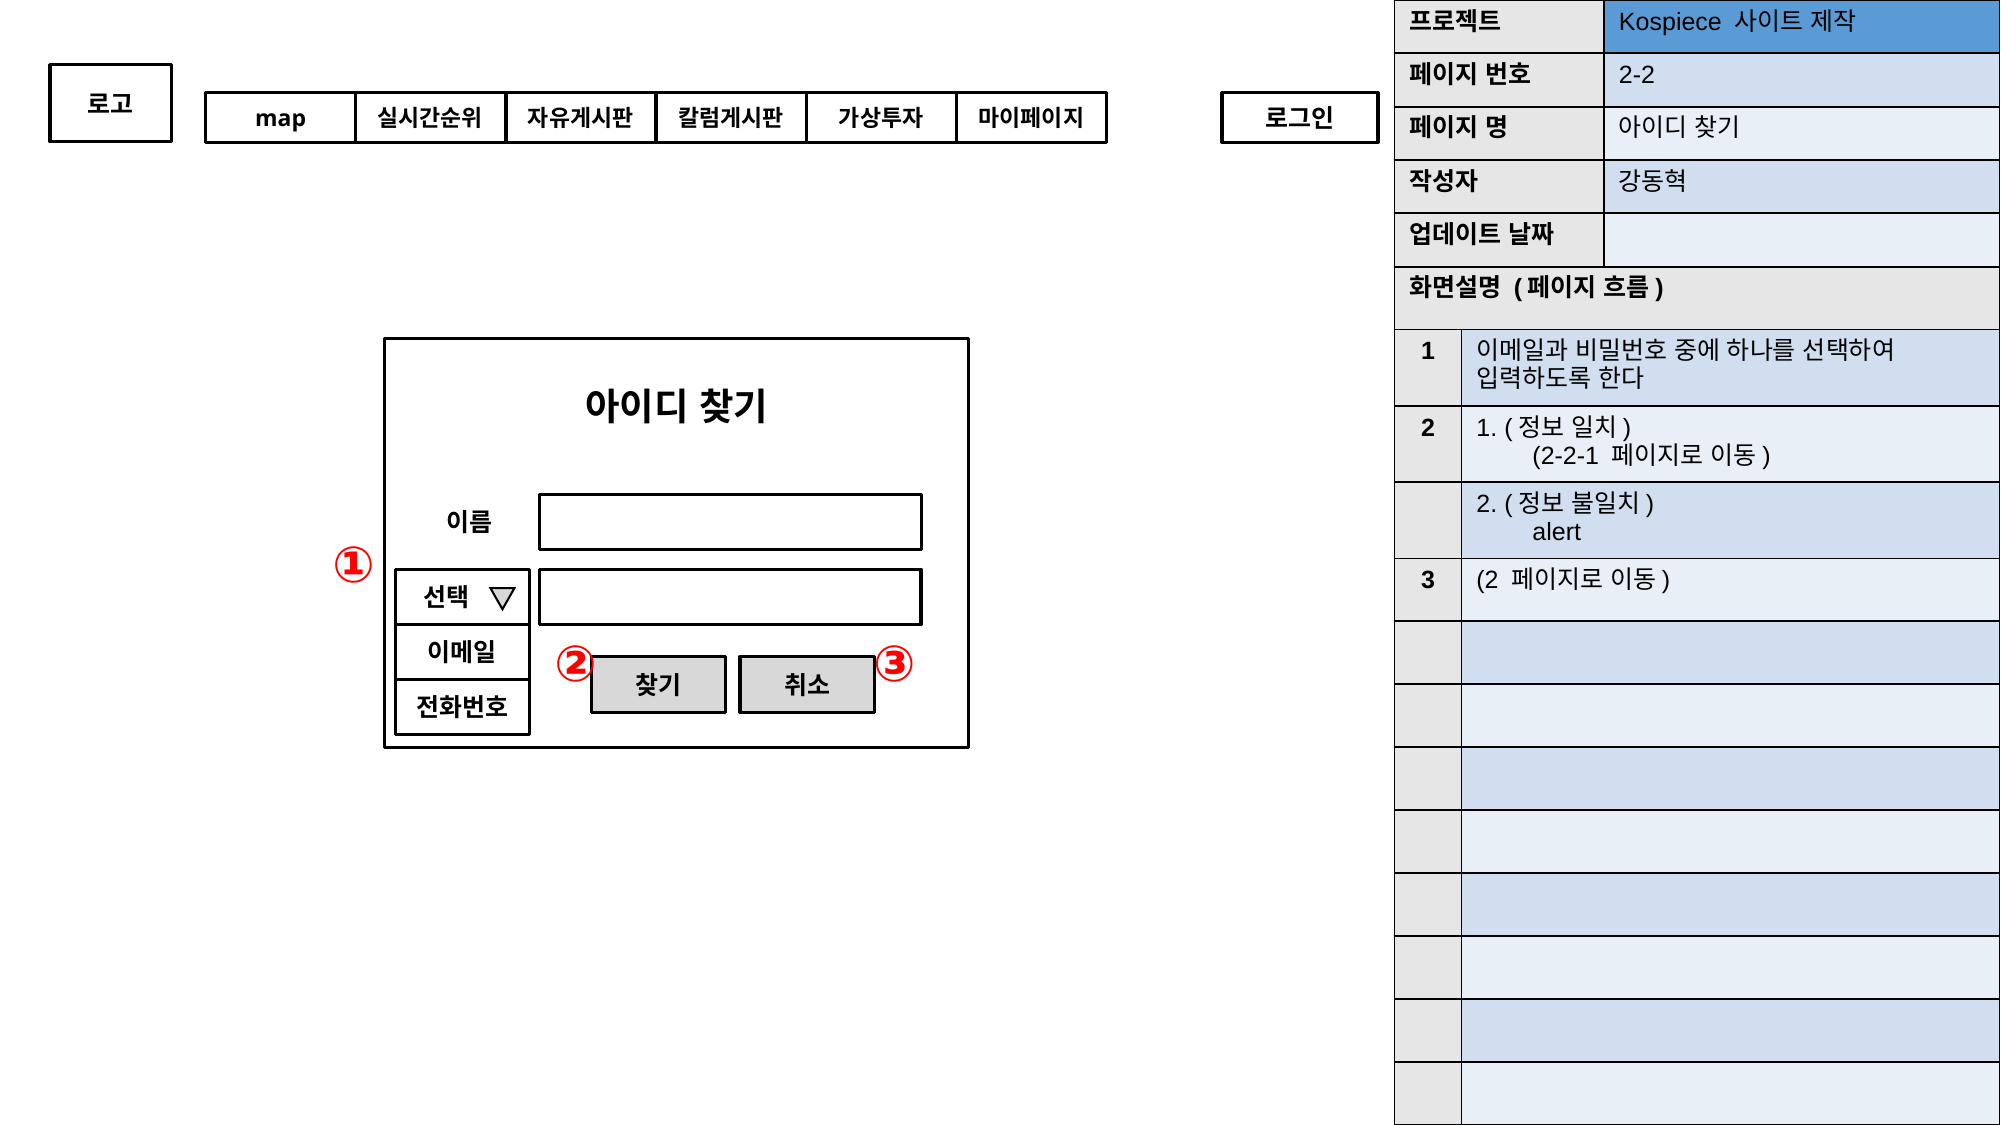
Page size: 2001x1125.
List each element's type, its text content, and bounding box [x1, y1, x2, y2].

table_cell [1395, 874, 1461, 935]
table_cell [1462, 622, 1999, 683]
table_cell 2 [1395, 407, 1461, 481]
table_cell 작성자 [1395, 161, 1603, 212]
table_cell [1395, 1000, 1461, 1061]
table_cell 아이디 찾기 [1605, 108, 1999, 159]
table_cell 강동혁 [1605, 161, 1999, 212]
table_cell 2. (정보 불일치) alert [1462, 483, 1999, 558]
text_box ③ [858, 624, 949, 701]
text_box ① [317, 524, 408, 601]
table_cell [1605, 214, 1999, 266]
table_header 프로젝트 [1395, 1, 1603, 52]
table_cell [1395, 811, 1461, 872]
text_box 선택 [395, 569, 530, 625]
text_box map [205, 92, 355, 143]
table_cell 페이지 번호 [1395, 54, 1603, 106]
table_cell [1395, 622, 1461, 683]
text_box 아이디 찾기 [540, 378, 813, 434]
table_cell [1462, 1063, 1999, 1124]
text_box [539, 494, 922, 550]
table_cell [1395, 937, 1461, 998]
table_cell [1462, 748, 1999, 809]
table_cell [1395, 748, 1461, 809]
text_box 전화번호 [395, 679, 530, 735]
table_cell [1462, 1000, 1999, 1061]
table_header 화면설명 (페이지 흐름) [1395, 268, 1999, 329]
text_box 마이페이지 [956, 92, 1107, 143]
text_box 칼럼게시판 [656, 92, 807, 143]
text_box ② [539, 624, 630, 701]
table_cell [1395, 685, 1461, 746]
text_box [384, 338, 969, 748]
table_cell 1 [1395, 330, 1461, 405]
table_cell [1462, 937, 1999, 998]
table_cell [1395, 483, 1461, 558]
table_cell 1. (정보 일치) (2-2-1 페이지로 이동) [1462, 407, 1999, 481]
table_cell [1462, 685, 1999, 746]
table_cell [1462, 874, 1999, 935]
text_box 로고 [49, 64, 172, 142]
text_box 이름 [407, 494, 533, 550]
text_box 자유게시판 [505, 92, 656, 143]
table_cell [1395, 1063, 1461, 1124]
table_header Kospiece 사이트 제작 [1605, 1, 1999, 52]
text_box 취소 [739, 656, 875, 713]
table_cell 이메일과 비밀번호 중에 하나를 선택하여 입력하도록 한다 [1462, 330, 1999, 405]
text_box 가상투자 [807, 92, 956, 143]
text_box 이메일 [395, 625, 530, 679]
text_box 찾기 [591, 656, 726, 713]
text_box 로그인 [1222, 92, 1379, 143]
table_cell 3 [1395, 559, 1461, 620]
table_cell [1462, 811, 1999, 872]
table_cell 업데이트 날짜 [1395, 214, 1603, 266]
table_cell 2-2 [1605, 54, 1999, 106]
text_box [490, 588, 515, 610]
text_box 실시간순위 [355, 92, 505, 143]
table_cell 페이지 명 [1395, 108, 1603, 159]
table_cell (2 페이지로 이동) [1462, 559, 1999, 620]
text_box [539, 569, 922, 625]
